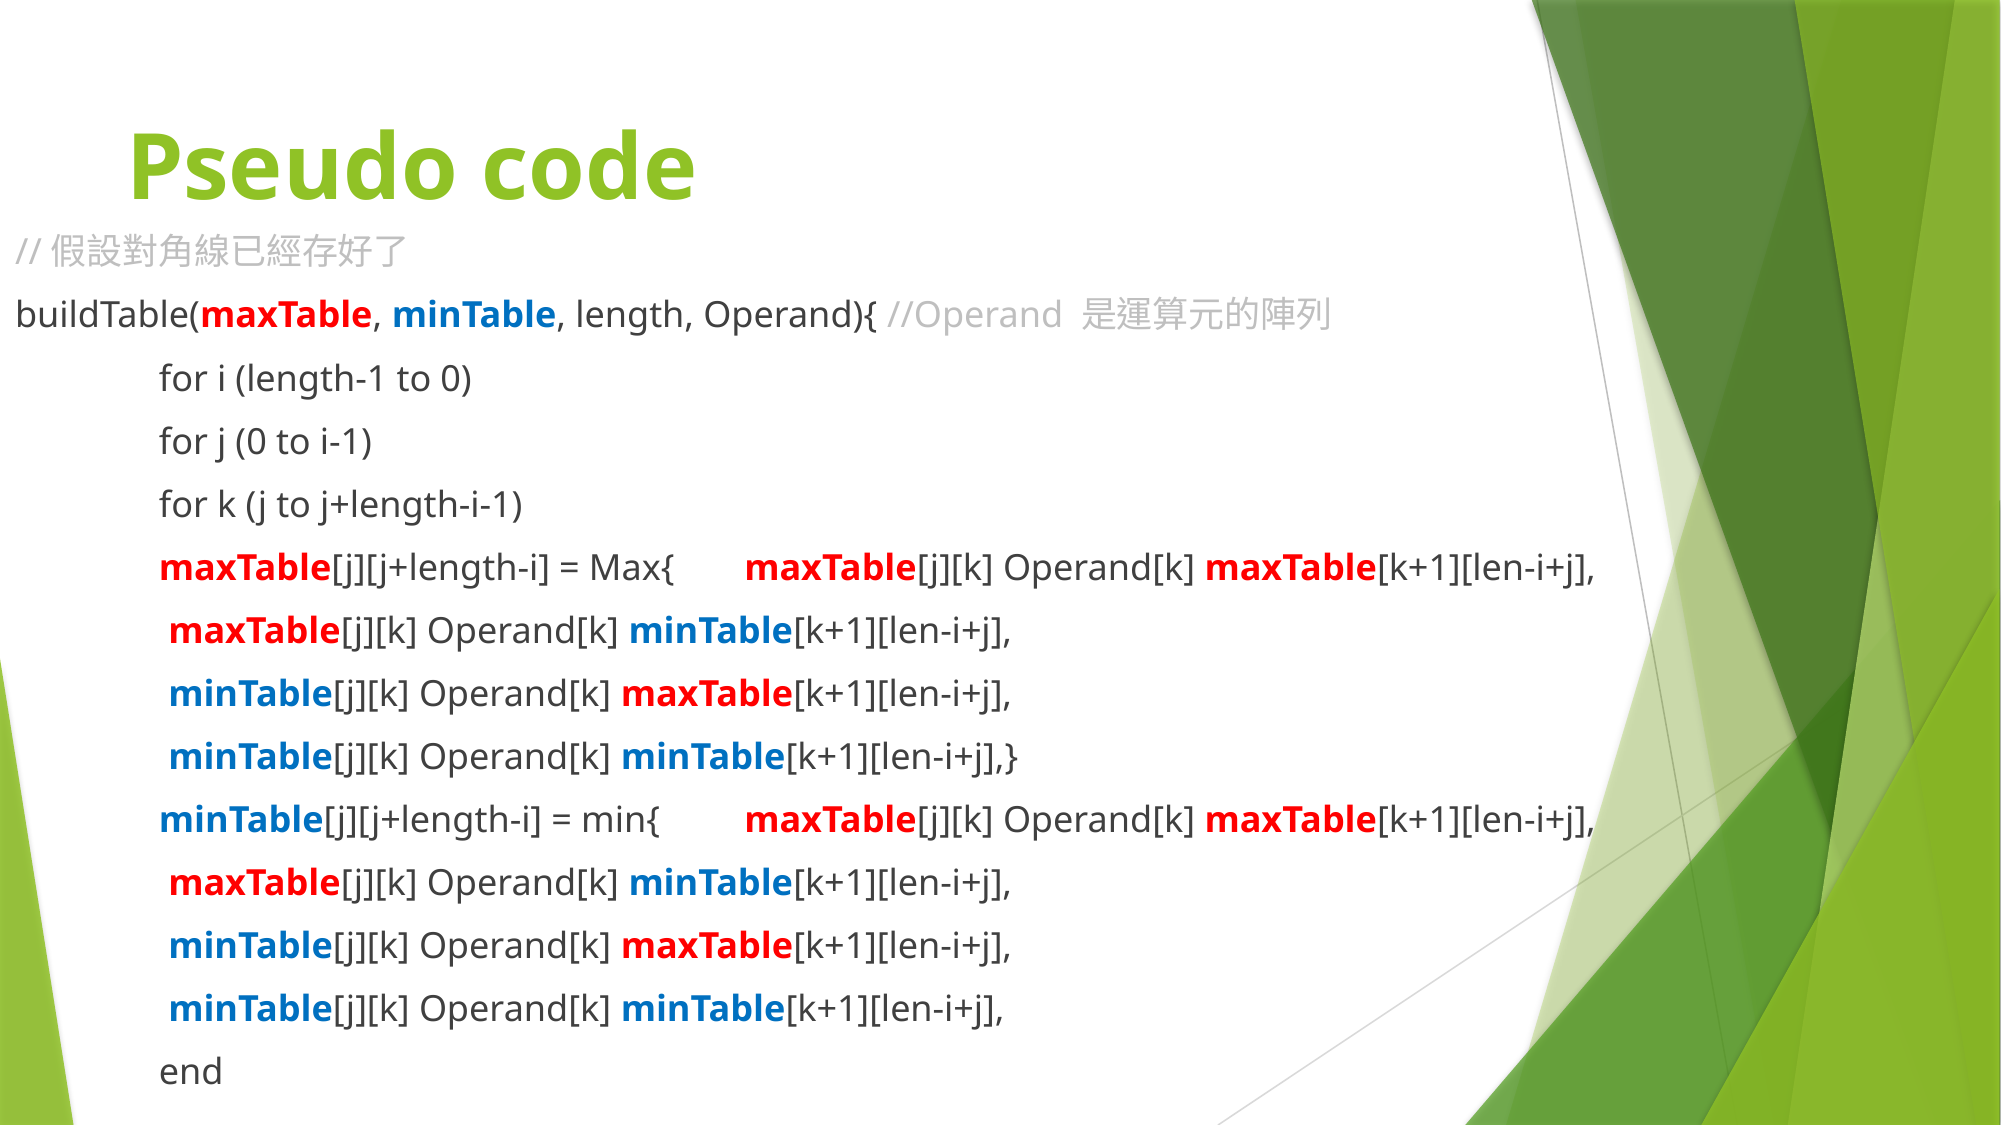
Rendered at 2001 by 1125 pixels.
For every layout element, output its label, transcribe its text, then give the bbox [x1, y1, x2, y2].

title Pseudo code [111, 99, 1522, 221]
list //假設對角線已經存好了 buildTable(maxTable, minTable, length, Operand){ //Operand 是運算元的陣列 for i (length-1 to 0) for j (0 to i-1) for k (j to j+length-i-1) maxTable[j][j+length-i] = Max{ maxTable[j][k] Operand[k] maxTable[k+1][len-i+j], maxTable[j][k] Operand[k] minTable[k+1][len-i+j], minTable[j][k] Operand[k] maxTable[k+1][len-i+j], minTable[j][k] Operand[k] minTable[k+1][len-i+j],} minTable[j][j+length-i] = min{ maxTable[j][k] Operand[k] maxTable[k+1][len-i+j], maxTable[j][k] Operand[k] minTable[k+1][len-i+j], minTable[j][k] Operand[k] maxTable[k+1][len-i+j], minTable[j][k] Operand[k] minTable[k+1][len-i+j], end [0, 221, 1796, 1125]
